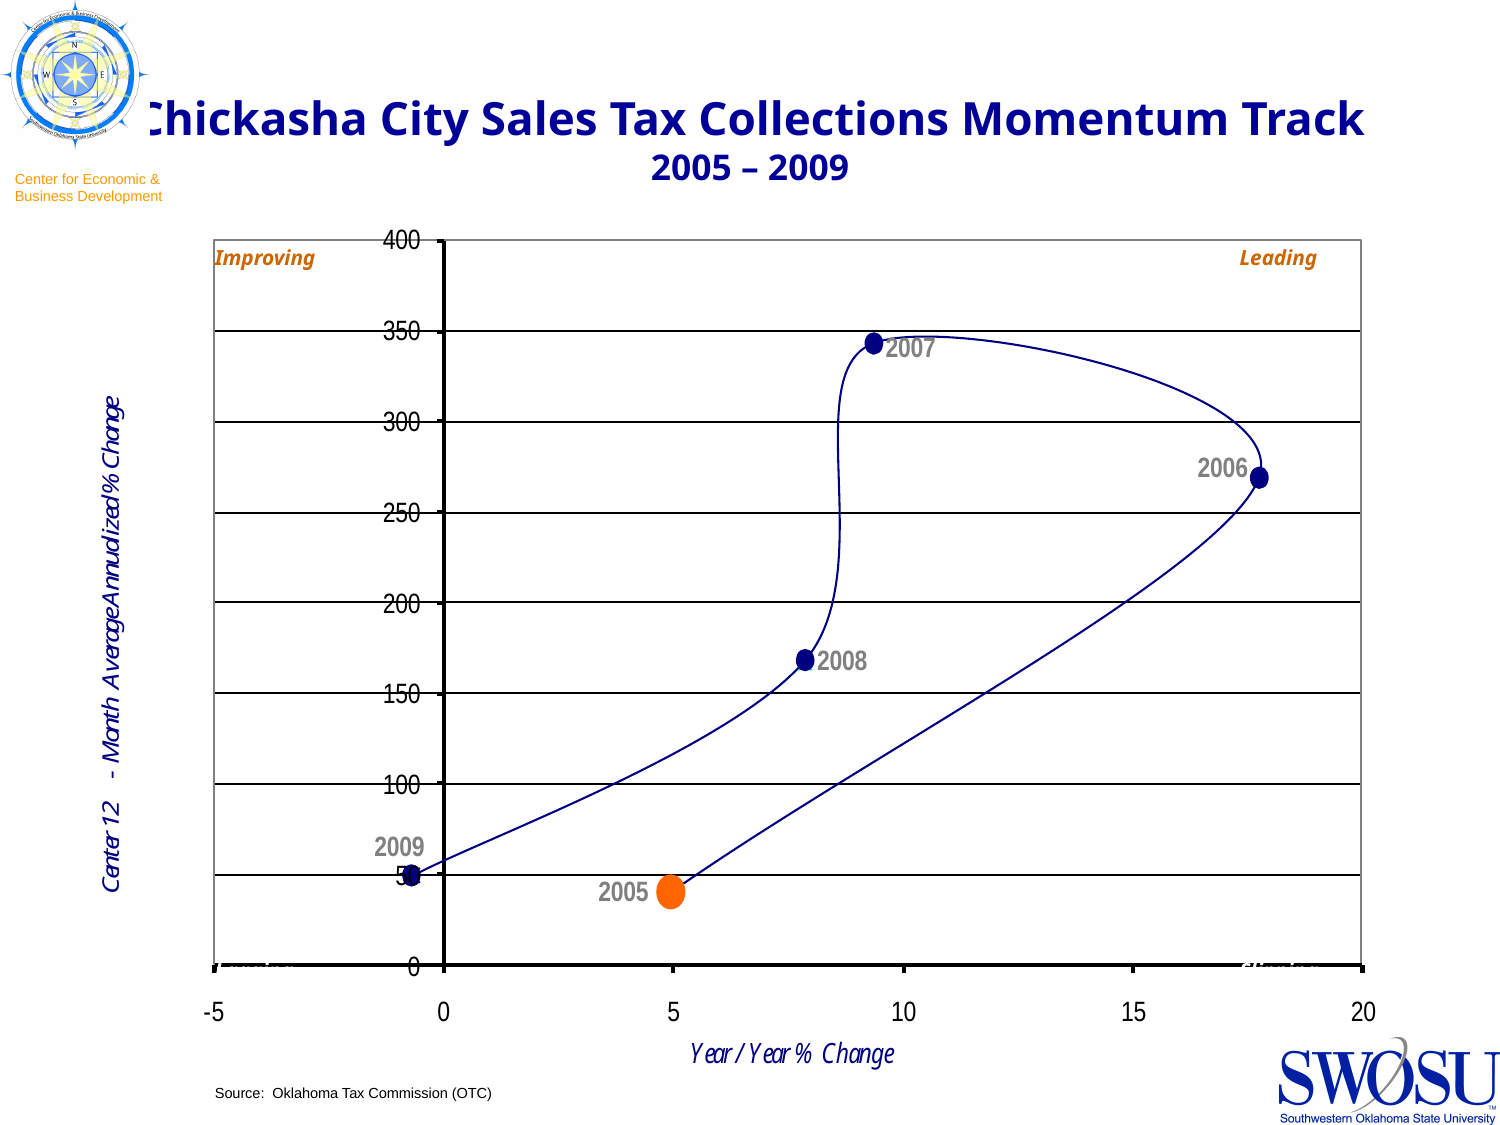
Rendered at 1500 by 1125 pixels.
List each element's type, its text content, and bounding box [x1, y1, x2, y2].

picture [1279, 1037, 1500, 1125]
picture [0, 0, 151, 151]
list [74, 174, 1411, 1125]
title Chickasha City Sales Tax Collections Momentum Track 2005 – 2009 [74, 44, 1426, 233]
text_box Center for Economic & Business Development [0, 162, 263, 213]
